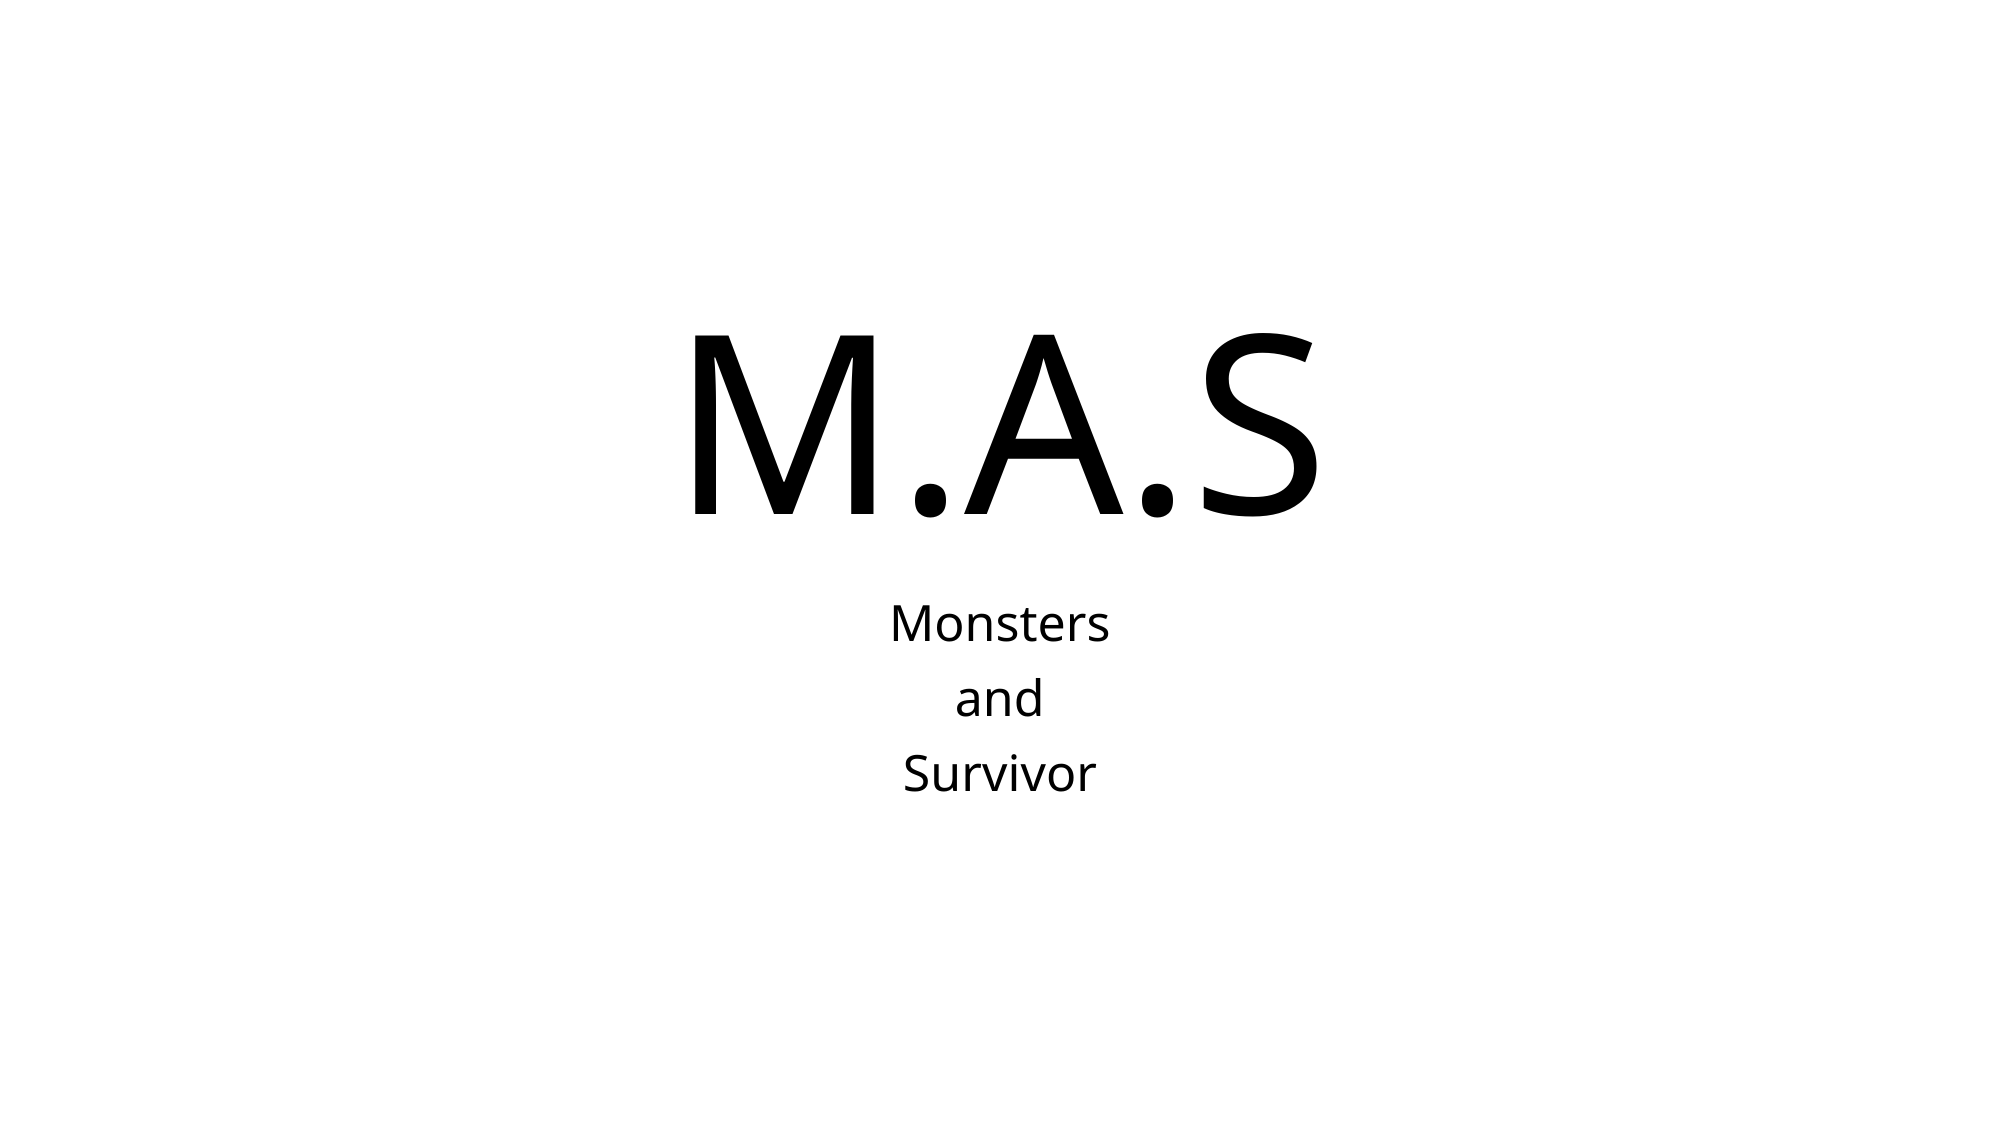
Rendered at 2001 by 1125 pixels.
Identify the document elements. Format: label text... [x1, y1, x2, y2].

subtitle Monsters and Survivor [249, 590, 1750, 863]
title M.A.S [249, 184, 1750, 576]
